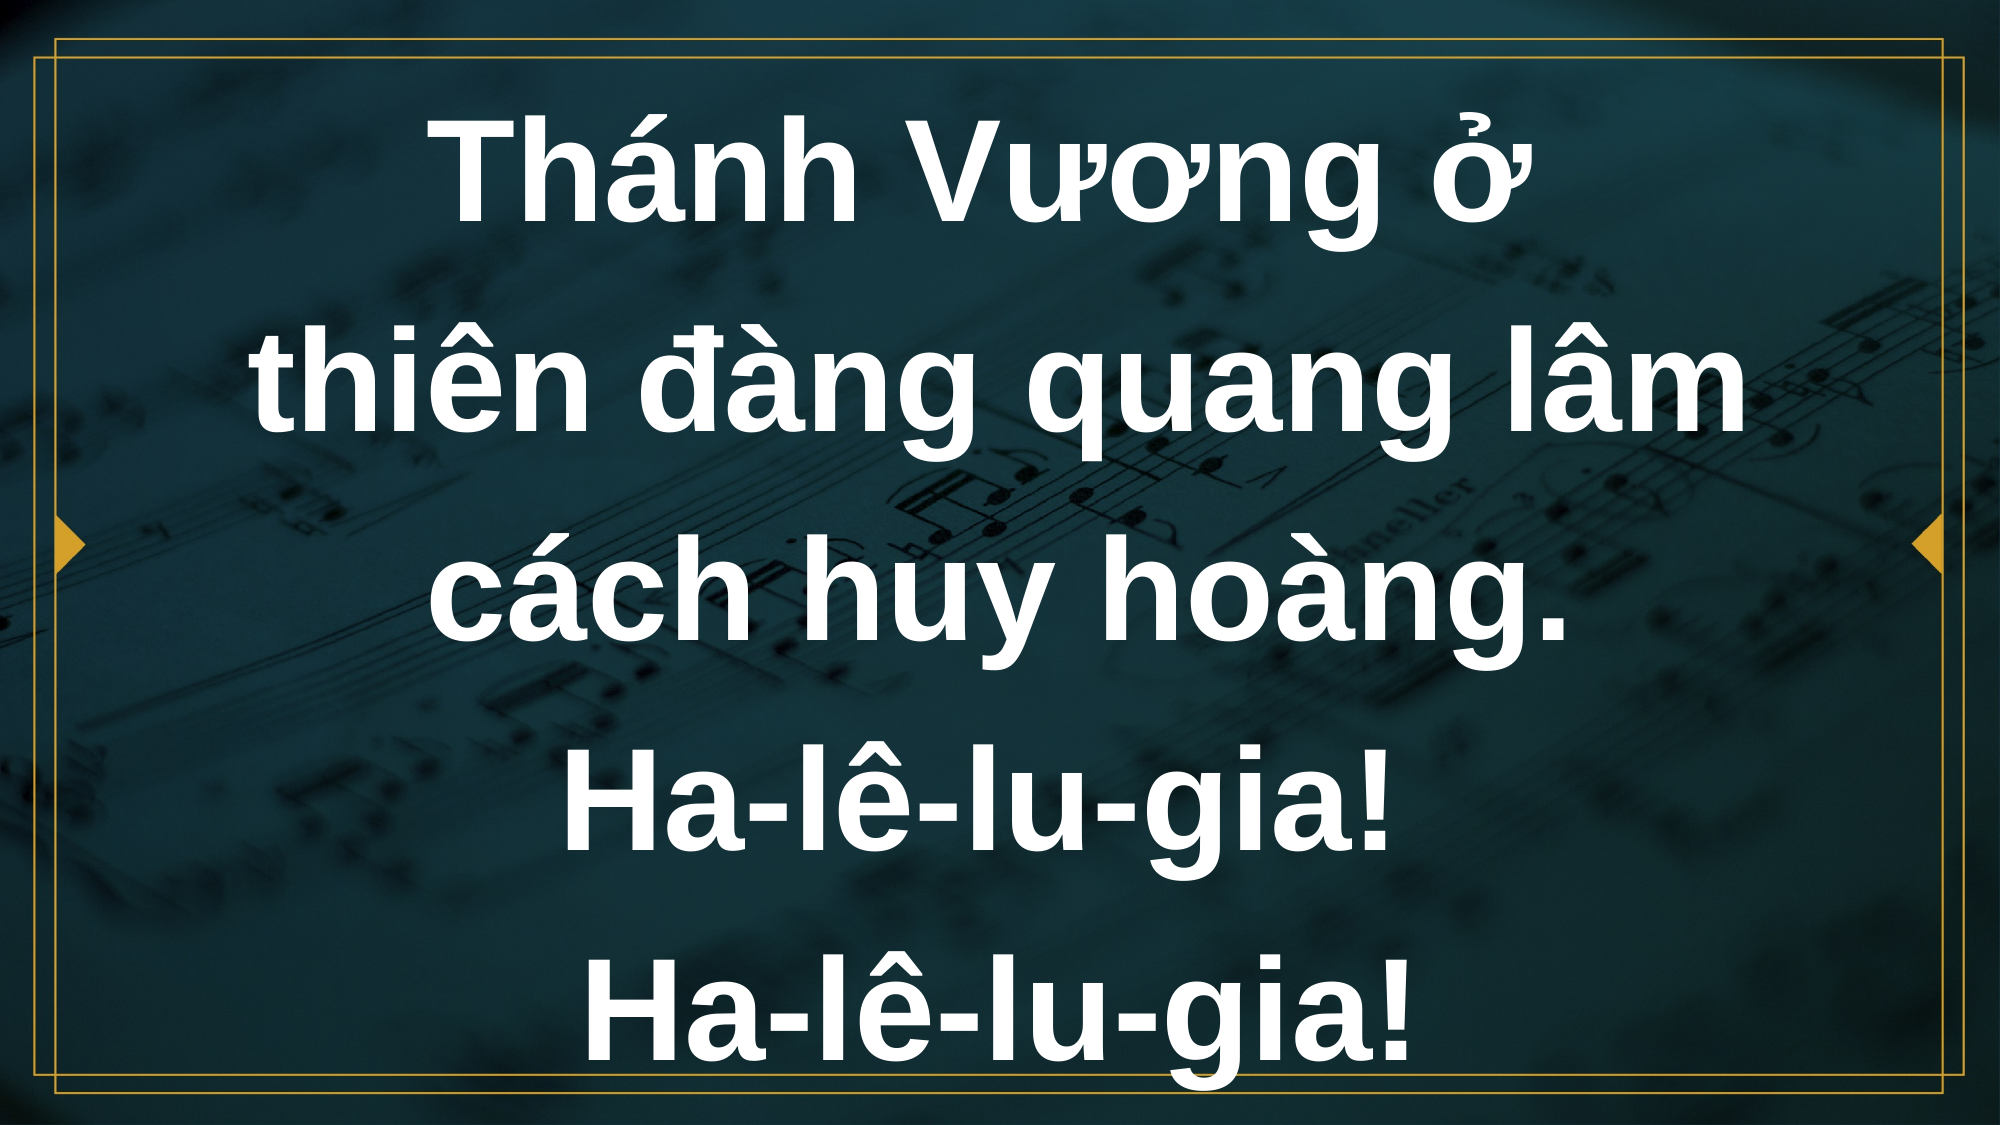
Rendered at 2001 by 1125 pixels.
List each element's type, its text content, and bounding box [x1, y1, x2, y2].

title Thánh Vương ở thiên đàng quang lâm cách huy hoàng. Ha-lê-lu-gia! Ha-lê-lu-gia! [55, 53, 1945, 1077]
picture [0, 0, 2000, 1125]
